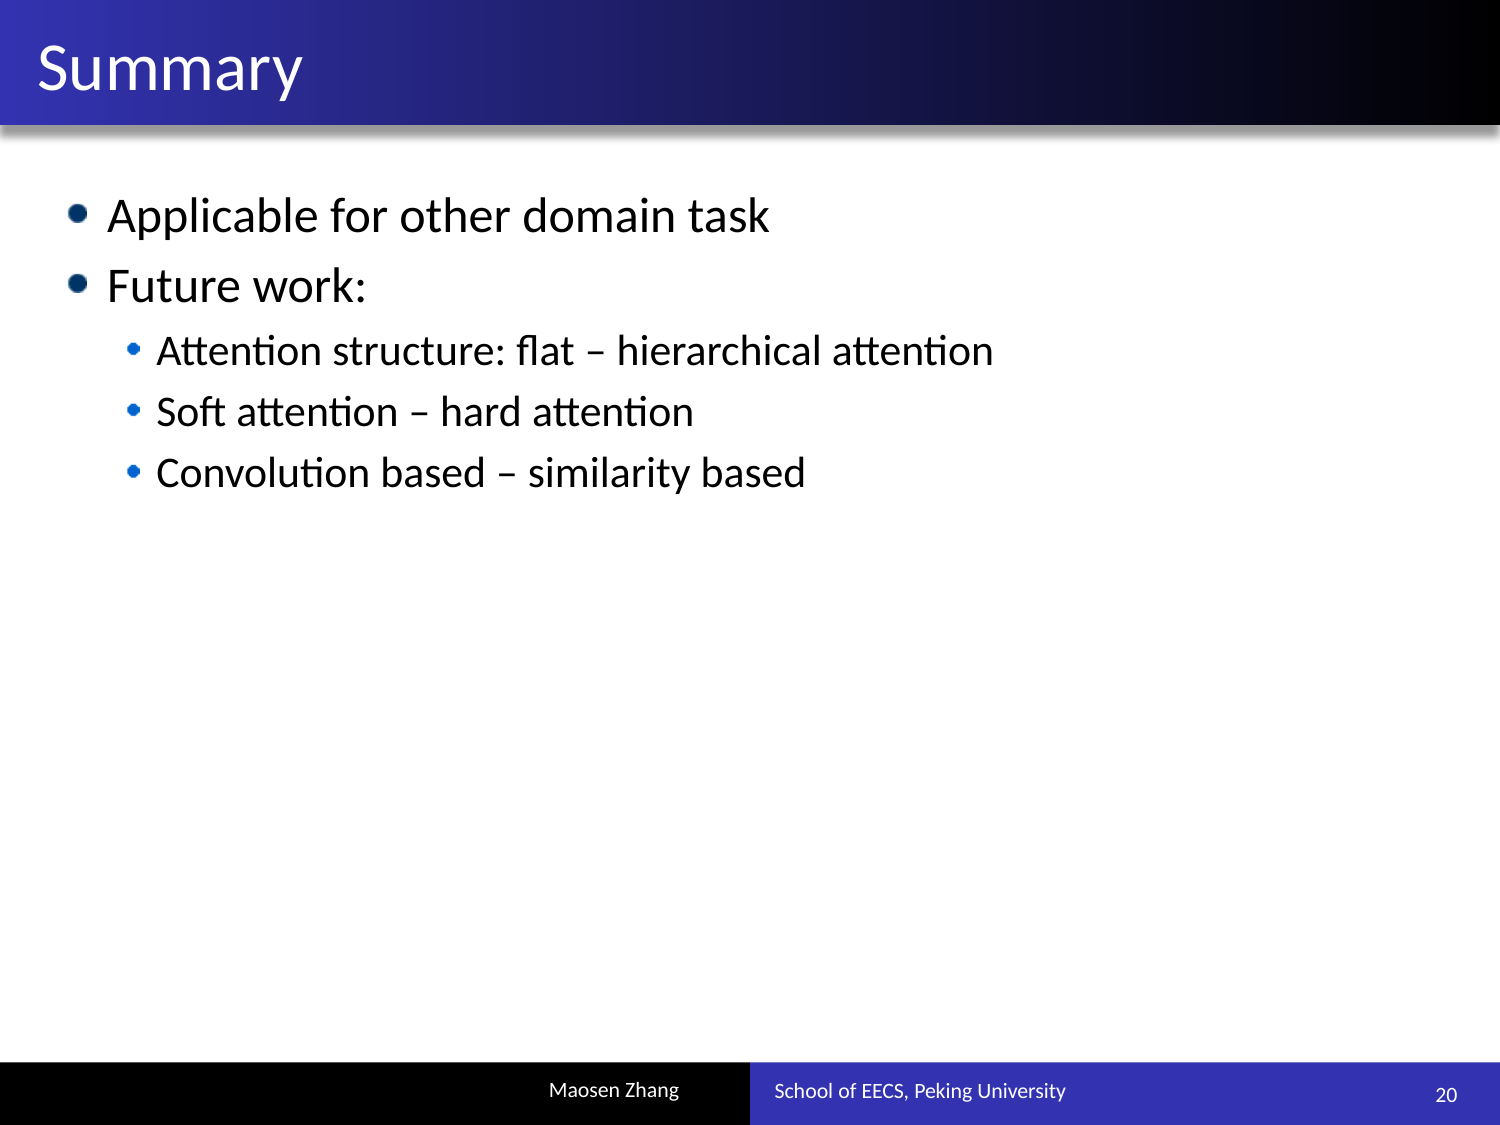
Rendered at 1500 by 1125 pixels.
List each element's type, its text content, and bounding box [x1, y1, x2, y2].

picture [121, 399, 140, 418]
picture [121, 460, 140, 480]
list Applicable for other domain task Future work: Attention structure: flat – hierarchical attention Soft attention – hard attention Convolution based – similarity based [49, 174, 1426, 1006]
picture [65, 201, 87, 223]
picture [121, 338, 140, 357]
picture [65, 271, 87, 293]
title Summary [0, 0, 1463, 126]
